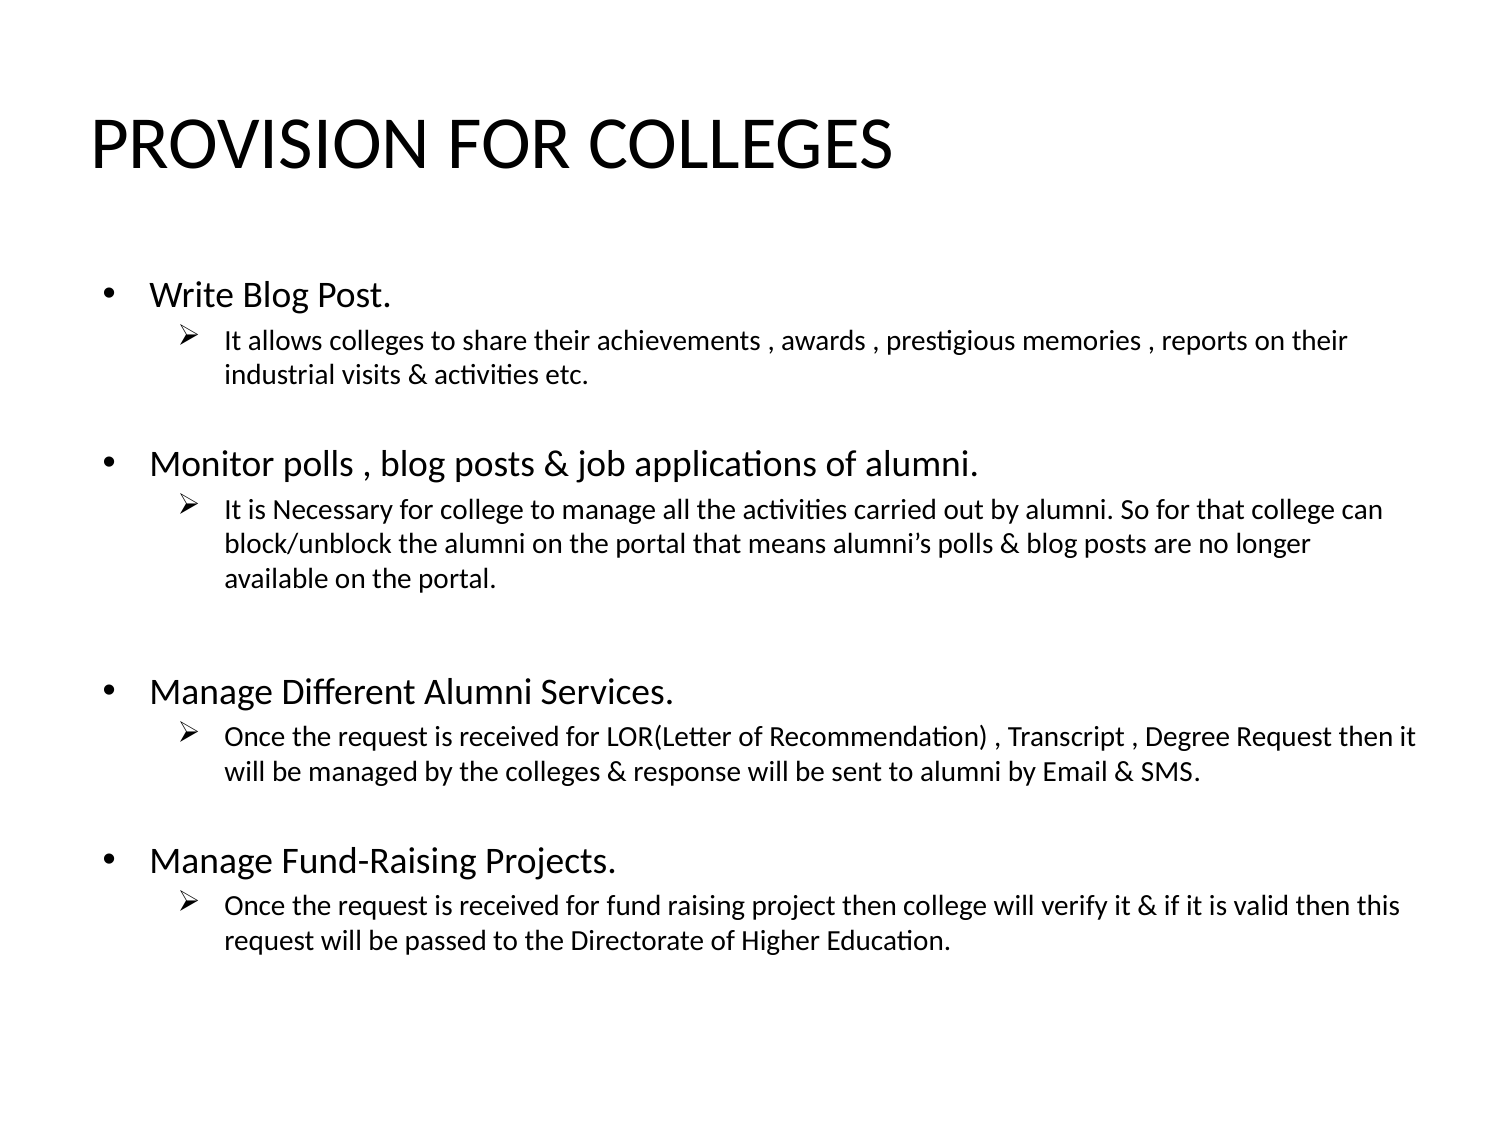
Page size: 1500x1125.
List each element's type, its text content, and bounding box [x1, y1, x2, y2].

title PROVISION FOR COLLEGES [75, 45, 1425, 233]
list Write Blog Post. It allows colleges to share their achievements , awards , prestigious memories , reports on their industrial visits & activities etc. Monitor polls , blog posts & job applications of alumni. It is Necessary for college to manage all the activities carried out by alumni. So for that college can block/unblock the alumni on the portal that means alumni’s polls & blog posts are no longer available on the portal. Manage Different Alumni Services. Once the request is received for LOR(Letter of Recommendation) , Transcript , Degree Request then it will be managed by the colleges & response will be sent to alumni by Email & SMS. Manage Fund-Raising Projects. Once the request is received for fund raising project then college will verify it & if it is valid then this request will be passed to the Directorate of Higher Education. [87, 262, 1438, 1063]
